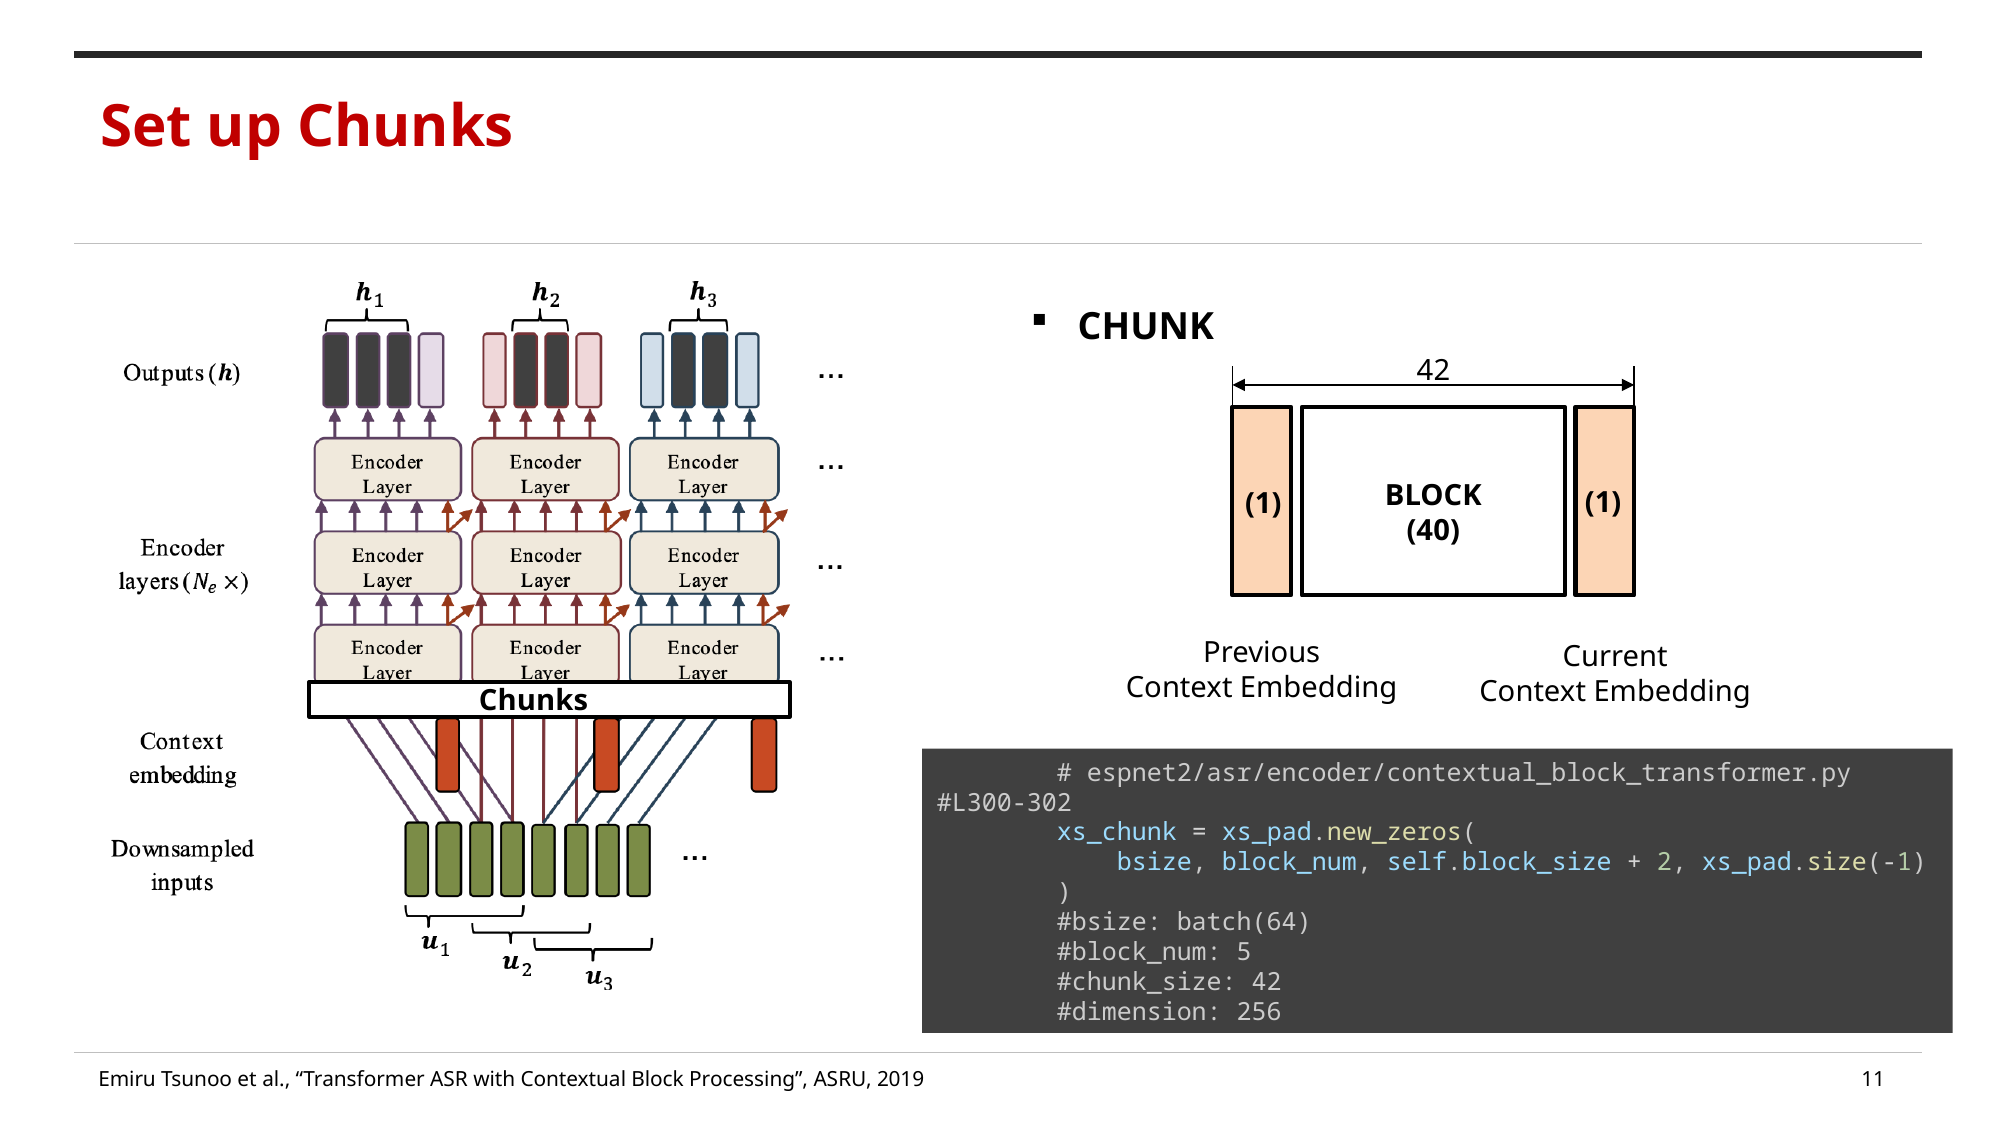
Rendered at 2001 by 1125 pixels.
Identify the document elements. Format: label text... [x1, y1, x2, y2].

text_box [1573, 526, 1636, 597]
text_box Emiru Tsunoo et al., “Transformer ASR with Contextual Block Processing”, ASRU, 2019 [83, 1064, 939, 1099]
picture [85, 269, 878, 1014]
text_box CHUNK [1015, 294, 1230, 355]
text_box [1300, 405, 1567, 597]
slide_number 11 [1433, 1064, 1901, 1103]
text_box (1) [1230, 476, 1297, 527]
text_box (1) [1569, 475, 1637, 526]
text_box [1230, 527, 1293, 597]
text_box [1573, 405, 1636, 475]
text_box Current Context Embedding [1464, 629, 1766, 715]
text_box 42 [1401, 344, 1465, 384]
text_box BLOCK (40) [1369, 469, 1497, 554]
text_box Set up Chunks [85, 80, 1468, 166]
text_box # espnet2/asr/encoder/contextual_block_transformer.py #L300-302 xs_chunk = xs_pad.new_zeros( bsize, block_num, self.block_size + 2, xs_pad.size(-1) ) #bsize: batch(64) #block_num: 5 #chunk_size: 42 #dimension: 256 [922, 748, 1953, 1033]
text_box Previous Context Embedding [1111, 625, 1413, 711]
text_box [1230, 405, 1293, 476]
